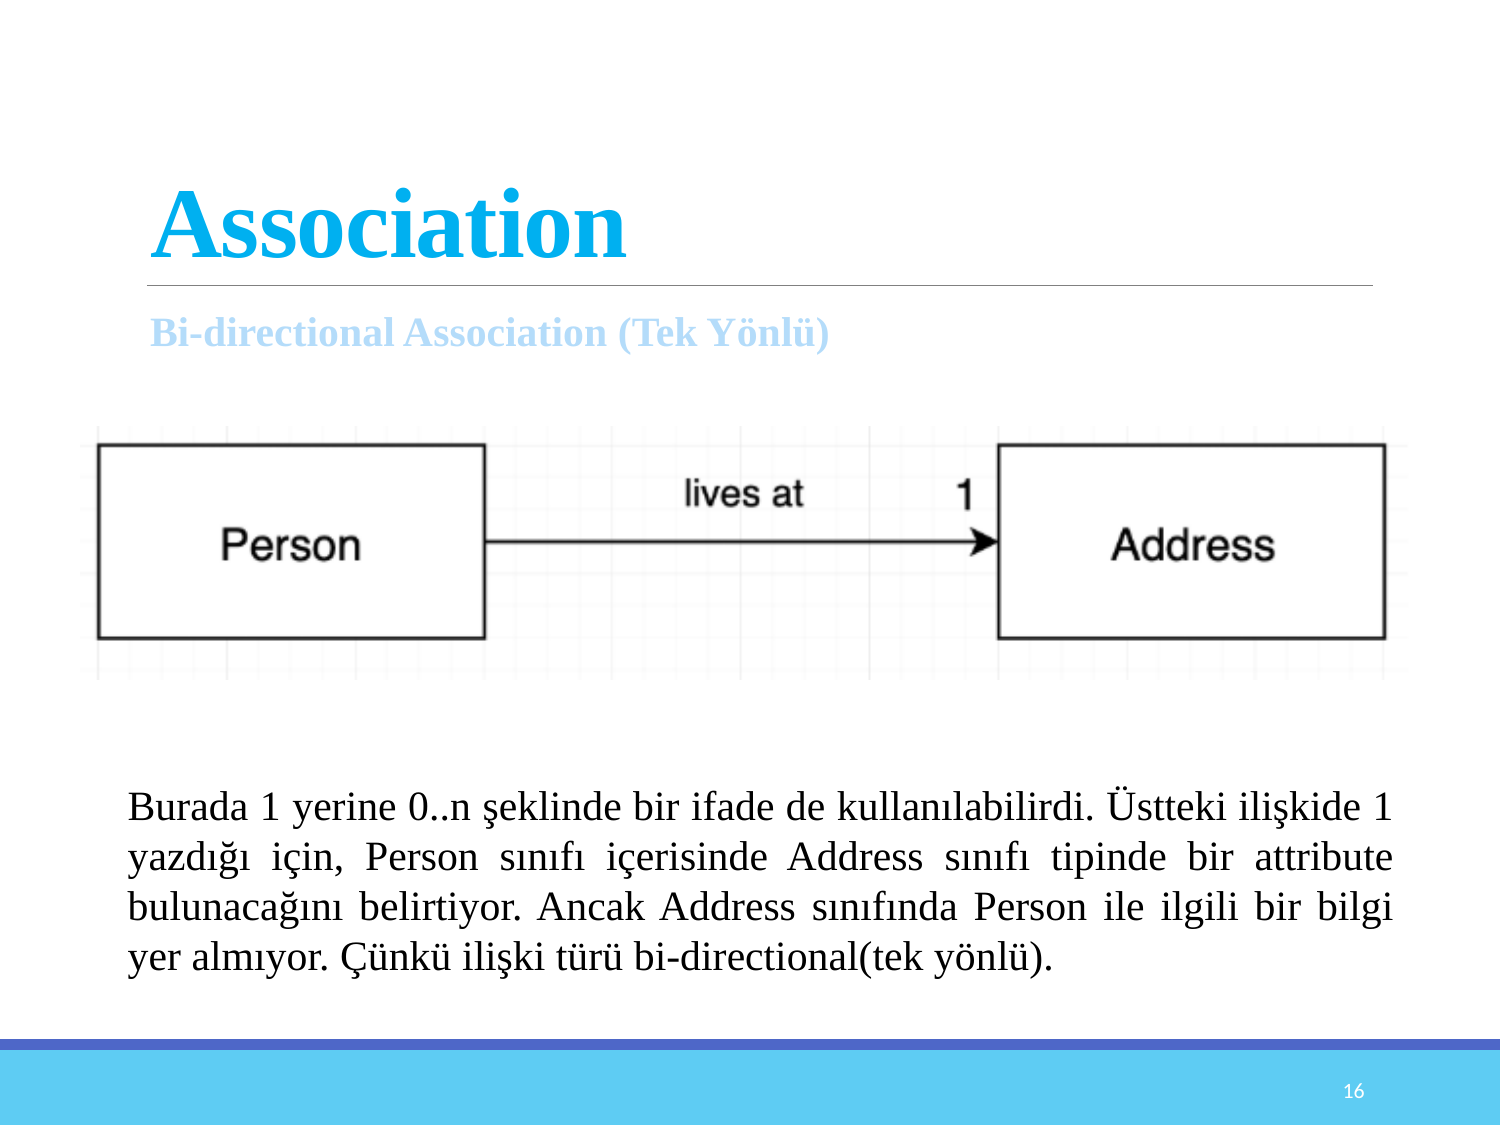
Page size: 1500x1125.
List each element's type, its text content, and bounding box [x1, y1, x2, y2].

slide_number 16 [1218, 1059, 1380, 1120]
list Bi-directional Association (Tek Yönlü) [135, 302, 1380, 377]
picture [79, 425, 1410, 681]
title Association [135, 47, 1373, 285]
text_box Burada 1 yerine 0..n şeklinde bir ifade de kullanılabilirdi. Üstteki ilişkide 1 yazdığı için, Person sınıfı içerisinde Address sınıfı tipinde bir attribute bulunacağını belirtiyor. Ancak Address sınıfında Person ile ilgili bir bilgi yer almıyor. Çünkü ilişki türü bi-directional(tek yönlü). [112, 771, 1410, 987]
